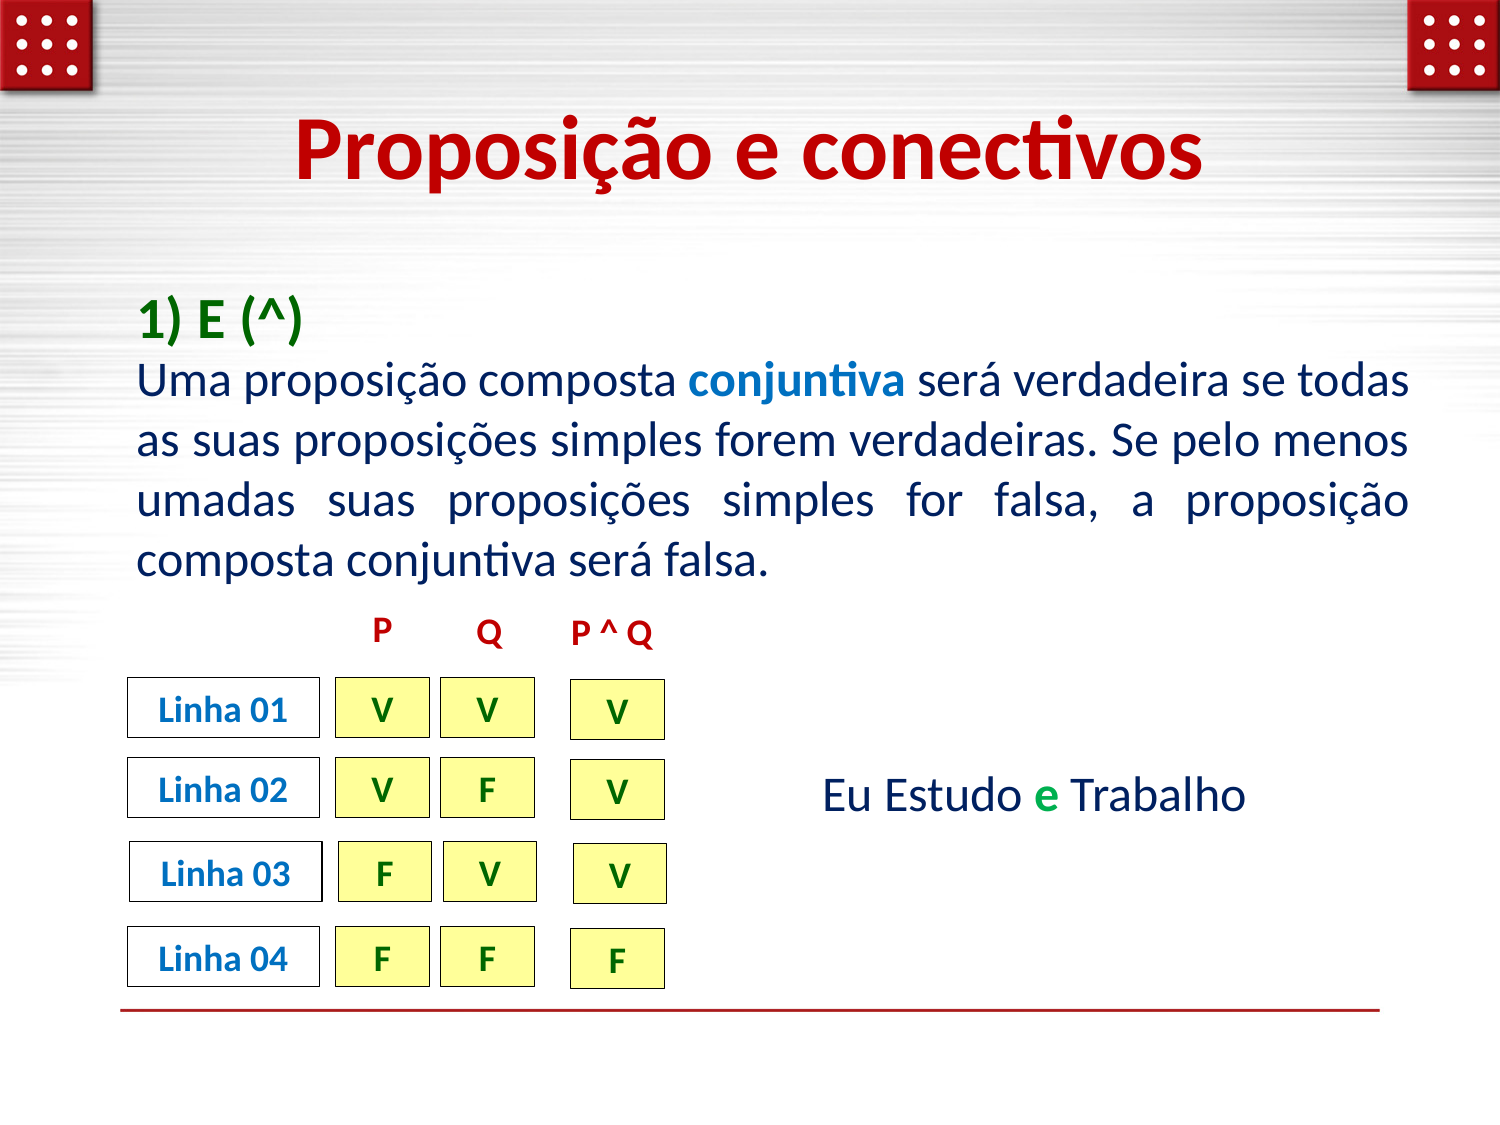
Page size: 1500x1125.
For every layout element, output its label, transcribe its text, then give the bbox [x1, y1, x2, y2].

text_box V [569, 677, 666, 741]
text_box Linha 02 [125, 756, 322, 820]
text_box F [569, 927, 666, 991]
title Proposição e conectivos [75, 80, 1425, 233]
text_box F [336, 839, 434, 904]
text_box P ^ Q [556, 601, 668, 661]
text_box P [357, 598, 408, 658]
text_box F [439, 755, 536, 820]
text_box V [334, 755, 431, 820]
text_box Q [461, 599, 518, 660]
text_box F [334, 925, 431, 989]
text_box Linha 04 [125, 925, 322, 989]
text_box V [439, 675, 536, 739]
text_box 1) E (^) [121, 272, 903, 338]
picture [0, 0, 1500, 1125]
text_box Eu Estudo e Trabalho [807, 753, 1365, 839]
text_box V [569, 757, 666, 822]
text_box V [571, 841, 669, 906]
text_box V [441, 839, 539, 904]
text_box V [334, 675, 431, 739]
text_box Linha 03 [127, 840, 324, 904]
text_box Uma proposição composta conjuntiva será verdadeira se todas as suas proposições simples forem verdadeiras. Se pelo menos umadas suas proposições simples for falsa, a proposição composta conjuntiva será falsa. [121, 338, 1425, 424]
text_box F [439, 925, 536, 989]
text_box Linha 01 [125, 675, 322, 740]
